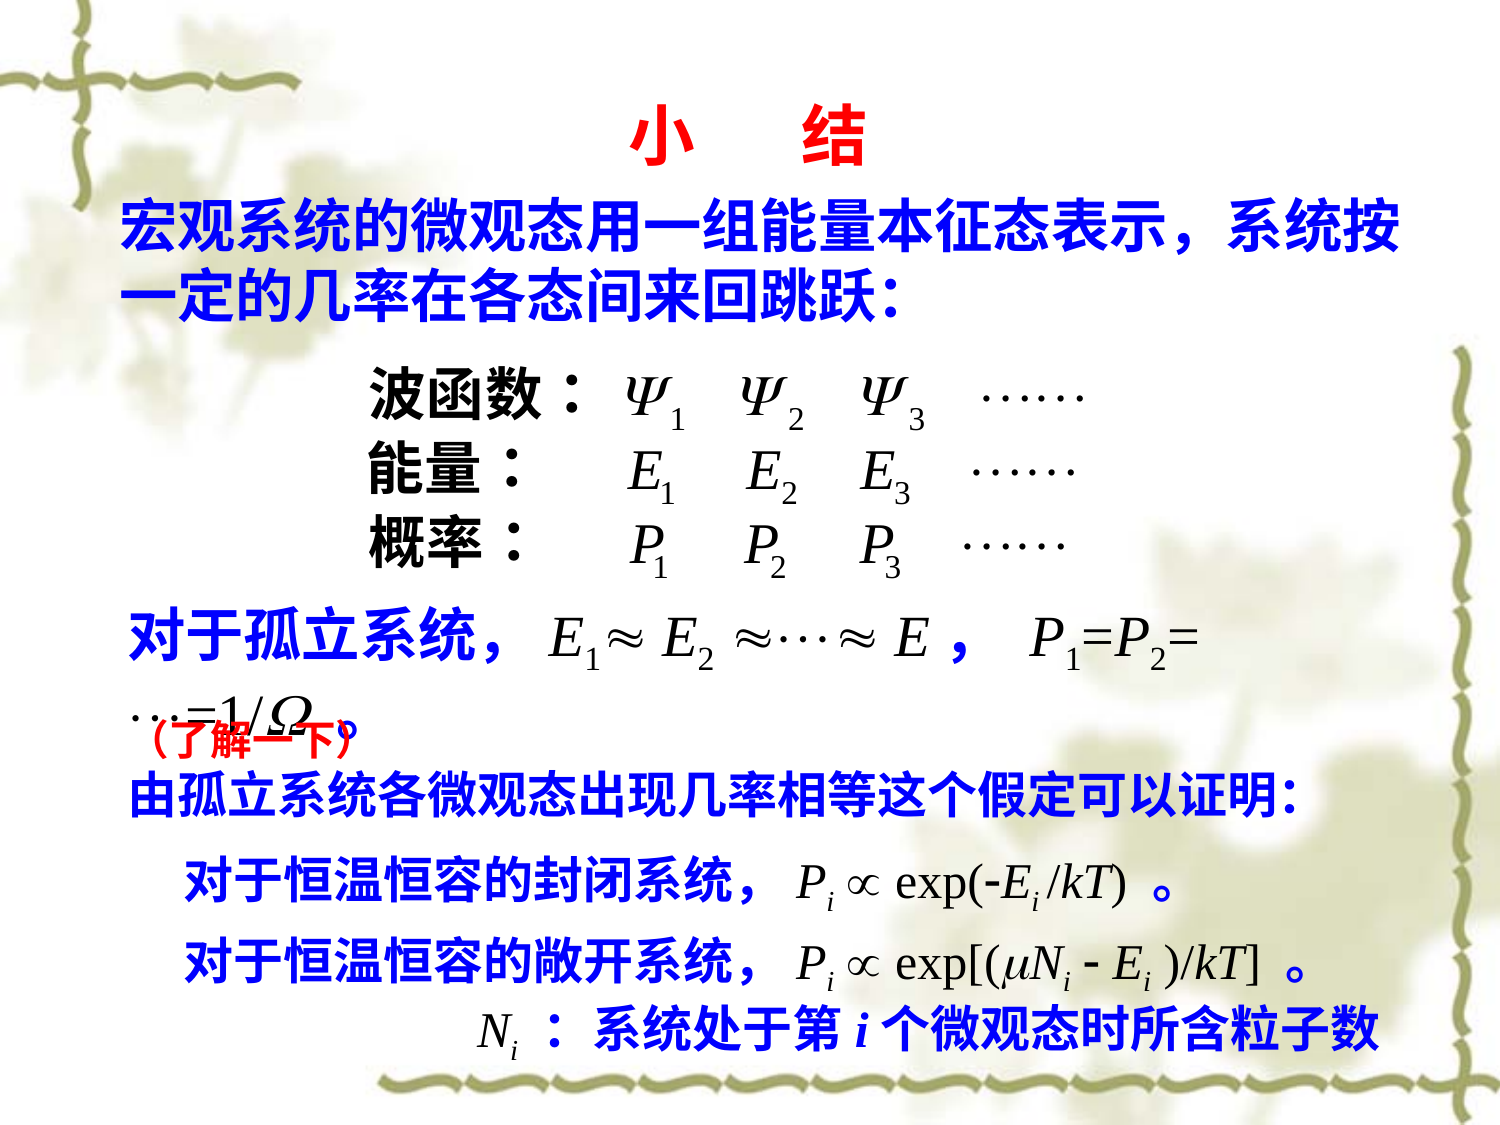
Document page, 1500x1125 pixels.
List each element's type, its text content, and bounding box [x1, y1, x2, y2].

text_box 小 结 [576, 86, 921, 181]
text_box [360, 355, 1100, 591]
text_box 宏观系统的微观态用一组能量本征态表示，系统按一定的几率在各态间来回跳跃： [104, 181, 1448, 337]
picture [0, 0, 1500, 1125]
text_box （了解一下） 由孤立系统各微观态出现几率相等这个假定可以证明： 对于恒温恒容的封闭系统，Pi  exp(Ei /kT) 。 对于恒温恒容的敞开系统，Pi  exp[(mNi  Ei )/kT] 。 Ni ：系统处于第i个微观态时所含粒子数 [112, 706, 1444, 1074]
text_box 对于孤立系统，E1 E2  E， P1=P2= =1/W 。 [112, 590, 1444, 706]
